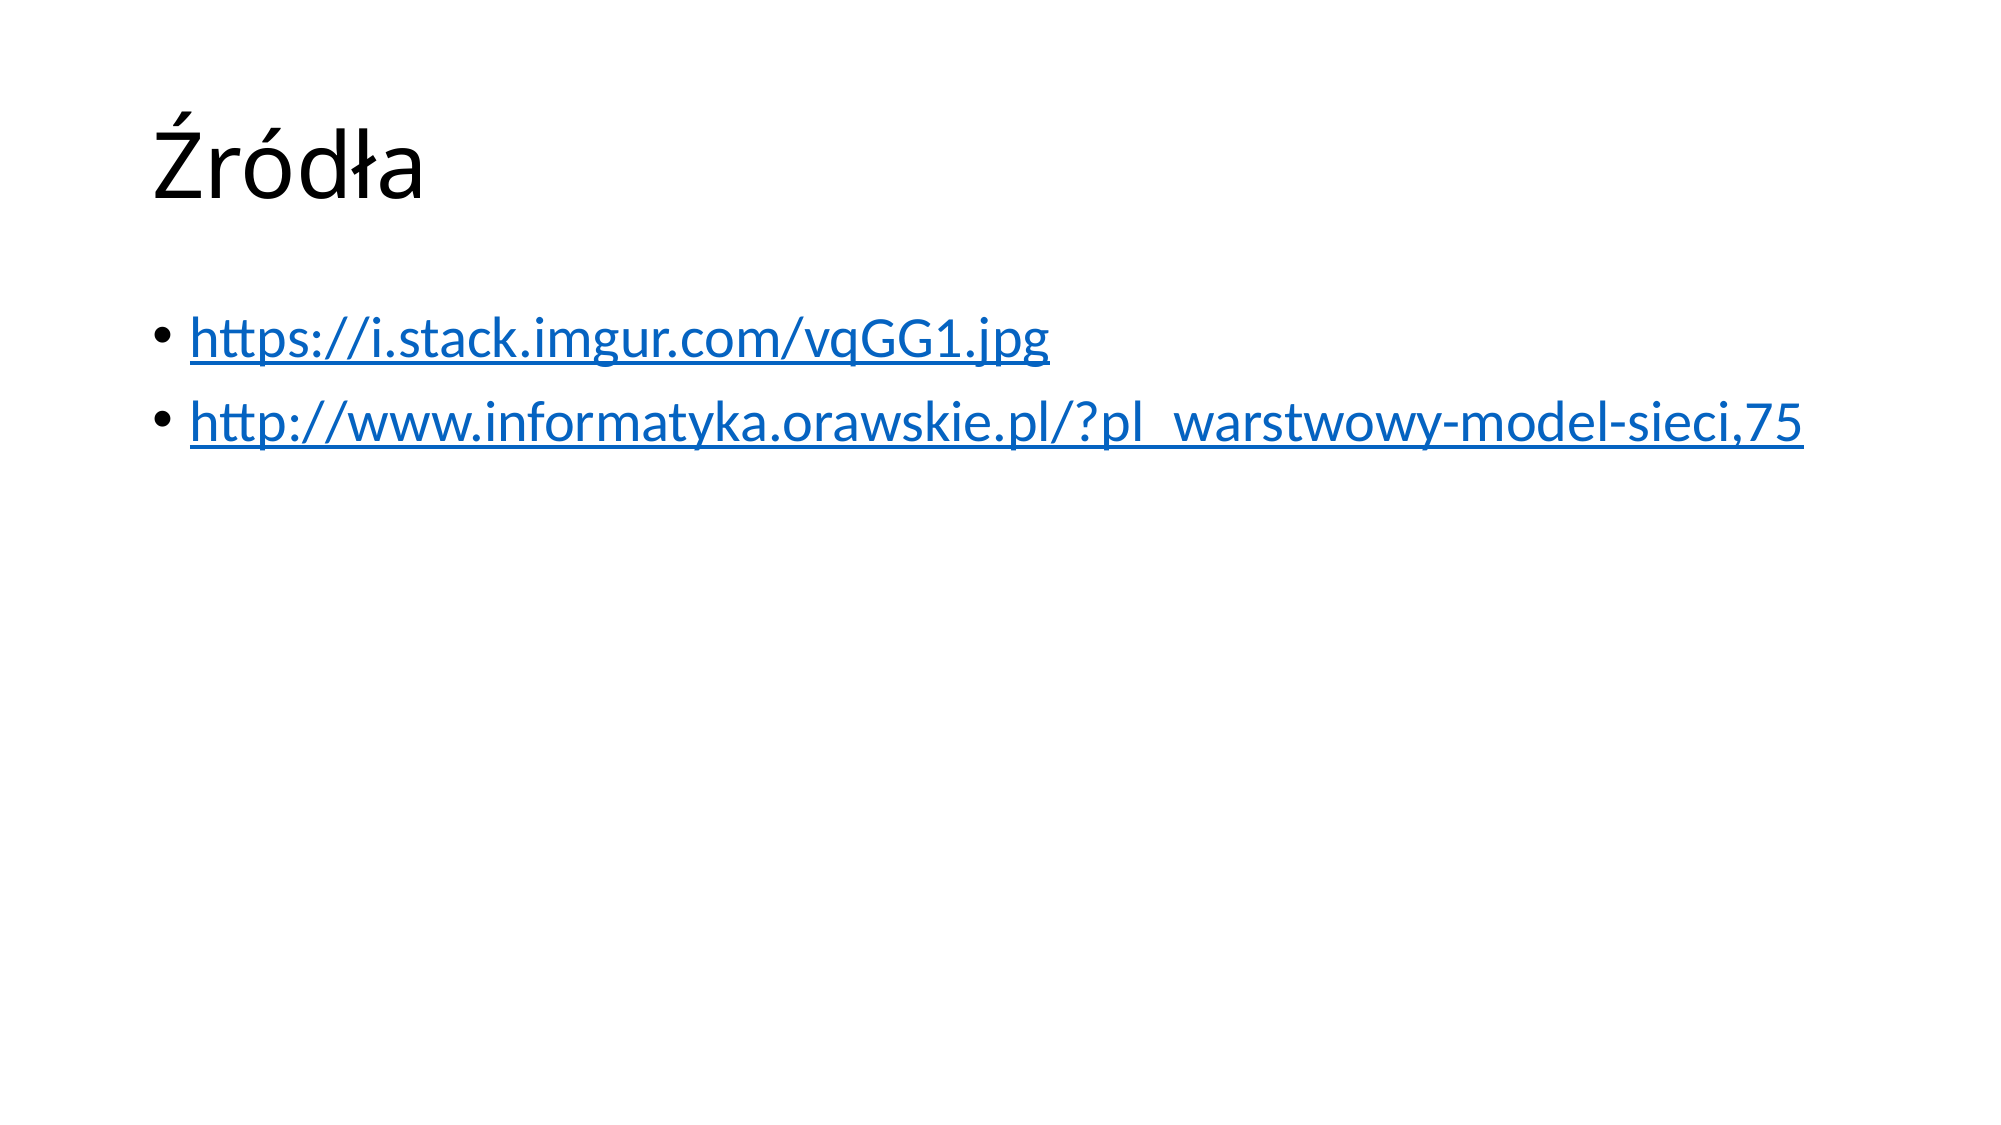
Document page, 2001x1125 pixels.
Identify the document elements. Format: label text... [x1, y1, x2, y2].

list https://i.stack.imgur.com/vqGG1.jpg http://www.informatyka.orawskie.pl/?pl_warstwowy-model-sieci,75 [137, 299, 1863, 1014]
title Źródła [137, 59, 1863, 278]
